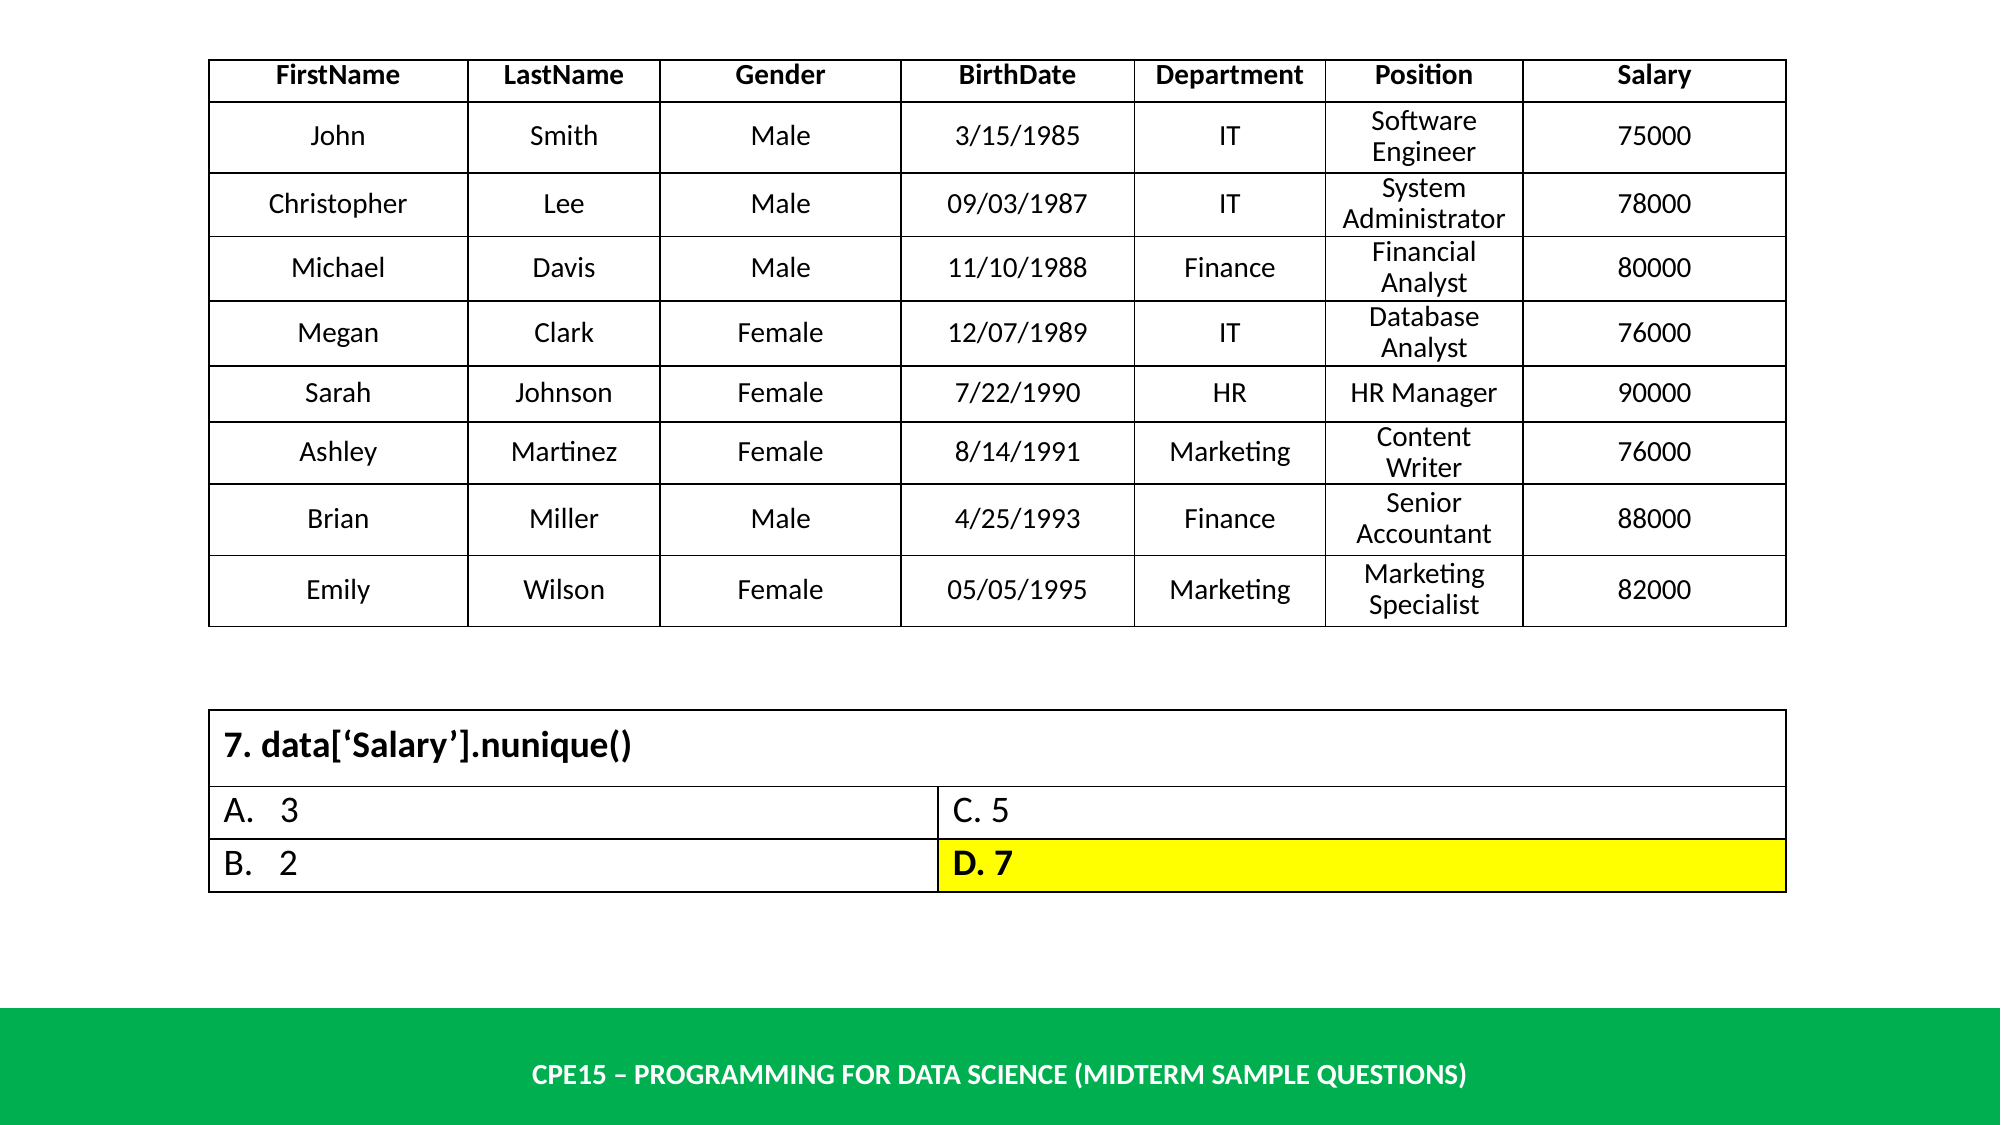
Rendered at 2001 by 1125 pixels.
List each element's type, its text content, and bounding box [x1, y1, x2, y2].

table_cell Martinez [469, 423, 659, 483]
table_cell Senior Accountant [1326, 485, 1522, 555]
table_header BirthDate [902, 61, 1134, 101]
table_cell 3 [210, 787, 937, 838]
table_header Gender [661, 61, 900, 101]
table_cell John [210, 103, 467, 172]
table_cell Female [661, 556, 900, 626]
table_cell Miller [469, 485, 659, 555]
table_header Position [1326, 61, 1522, 101]
table_cell 09/03/1987 [902, 174, 1134, 236]
table_cell 88000 [1524, 485, 1785, 555]
table_cell Financial Analyst [1326, 237, 1522, 300]
table_cell Smith [469, 103, 659, 172]
table_cell 11/10/1988 [902, 237, 1134, 300]
table_cell IT [1135, 103, 1325, 172]
table_cell Davis [469, 237, 659, 300]
table_cell Clark [469, 302, 659, 365]
table_cell Christopher [210, 174, 467, 236]
table_cell 3/15/1985 [902, 103, 1134, 172]
table_cell 75000 [1524, 103, 1785, 172]
table_cell 90000 [1524, 367, 1785, 421]
table_cell 76000 [1524, 423, 1785, 483]
table_cell Finance [1135, 237, 1325, 300]
table_cell Marketing Specialist [1326, 556, 1522, 626]
table_cell Ashley [210, 423, 467, 483]
table_cell IT [1135, 174, 1325, 236]
table_cell Michael [210, 237, 467, 300]
table_cell Johnson [469, 367, 659, 421]
table_cell 76000 [1524, 302, 1785, 365]
table_cell HR [1135, 367, 1325, 421]
table_cell Finance [1135, 485, 1325, 555]
table_cell 12/07/1989 [902, 302, 1134, 365]
table_cell System Administrator [1326, 174, 1522, 236]
table_cell Male [661, 237, 900, 300]
table_cell 4/25/1993 [902, 485, 1134, 555]
table_header LastName [469, 61, 659, 101]
table_cell D. 7 [939, 840, 1785, 891]
table_cell Marketing [1135, 423, 1325, 483]
table_cell 05/05/1995 [902, 556, 1134, 626]
table_cell 7/22/1990 [902, 367, 1134, 421]
table_cell Megan [210, 302, 467, 365]
table_cell 78000 [1524, 174, 1785, 236]
table_header Salary [1524, 61, 1785, 101]
table_cell 82000 [1524, 556, 1785, 626]
table_header Department [1135, 61, 1325, 101]
table_cell IT [1135, 302, 1325, 365]
table_cell HR Manager [1326, 367, 1522, 421]
table_cell Marketing [1135, 556, 1325, 626]
table_cell Female [661, 367, 900, 421]
table_cell 80000 [1524, 237, 1785, 300]
table_cell 8/14/1991 [902, 423, 1134, 483]
table_cell Database Analyst [1326, 302, 1522, 365]
table_cell B. 2 [210, 840, 937, 891]
table_cell Content Writer [1326, 423, 1522, 483]
table_cell Software Engineer [1326, 103, 1522, 172]
table_cell C. 5 [939, 787, 1785, 838]
table_cell Wilson [469, 556, 659, 626]
table_cell Male [661, 485, 900, 555]
table_cell Sarah [210, 367, 467, 421]
table_cell Brian [210, 485, 467, 555]
table_header 7. data[‘Salary’].nunique() [210, 711, 1785, 786]
table_cell Male [661, 174, 900, 236]
table_header FirstName [210, 61, 467, 101]
table_cell Female [661, 423, 900, 483]
table_cell Lee [469, 174, 659, 236]
table_cell Emily [210, 556, 467, 626]
table_cell Female [661, 302, 900, 365]
table_cell Male [661, 103, 900, 172]
